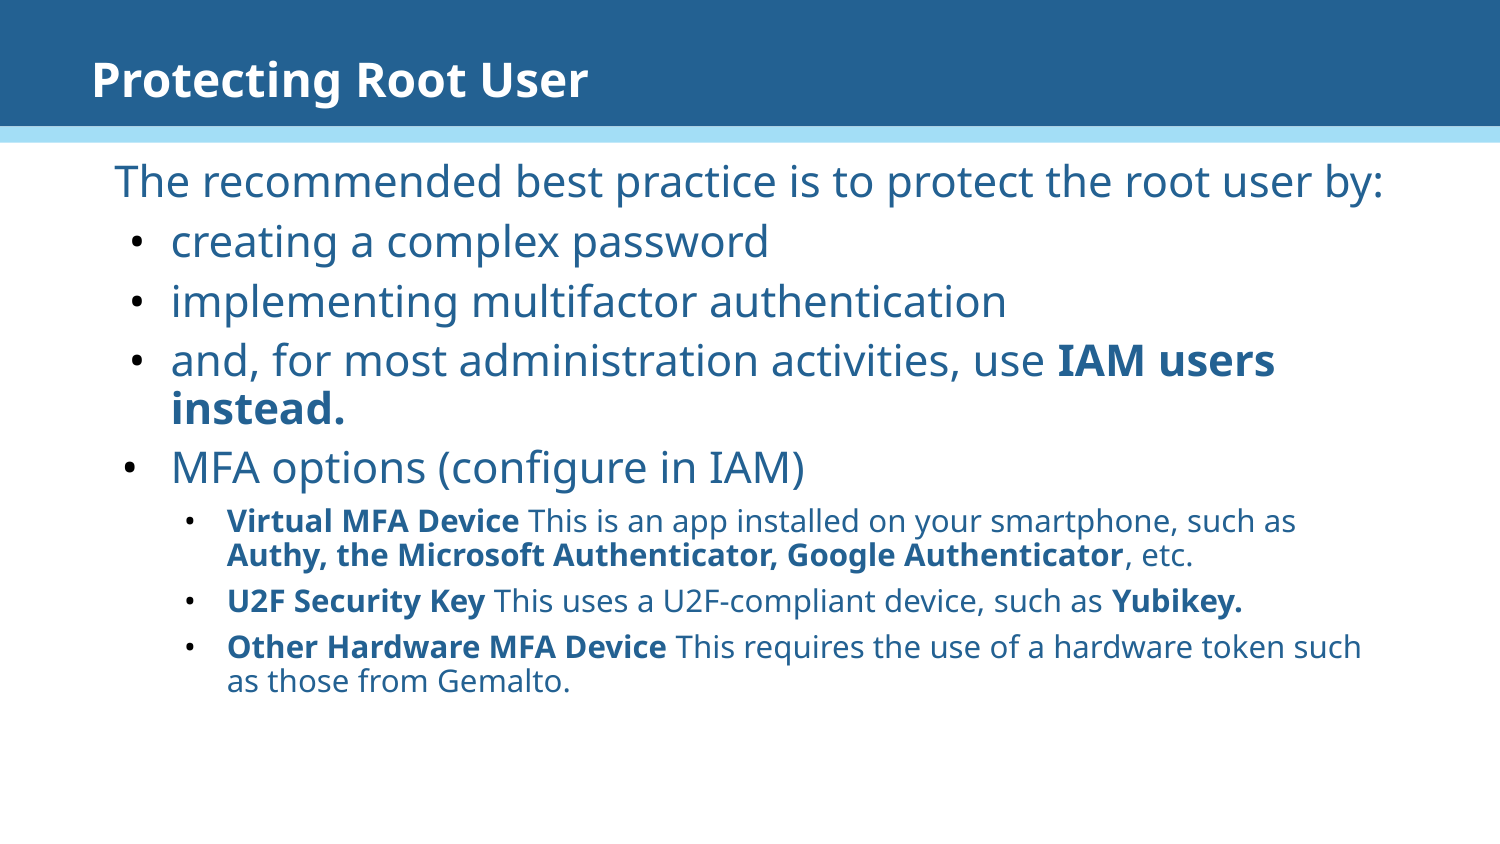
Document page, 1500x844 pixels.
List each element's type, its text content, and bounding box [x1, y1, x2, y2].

title Protecting Root User [79, 0, 1374, 164]
list The recommended best practice is to protect the root user by: creating a complex password implementing multifactor authentication and, for most administration activities, use IAM users instead. MFA options (configure in IAM) Virtual MFA Device This is an app installed on your smartphone, such as Authy, the Microsoft Authenticator, Google Authenticator, etc. U2F Security Key This uses a U2F-compliant device, such as Yubikey. Other Hardware MFA Device This requires the use of a hardware token such as those from Gemalto. [103, 154, 1397, 690]
